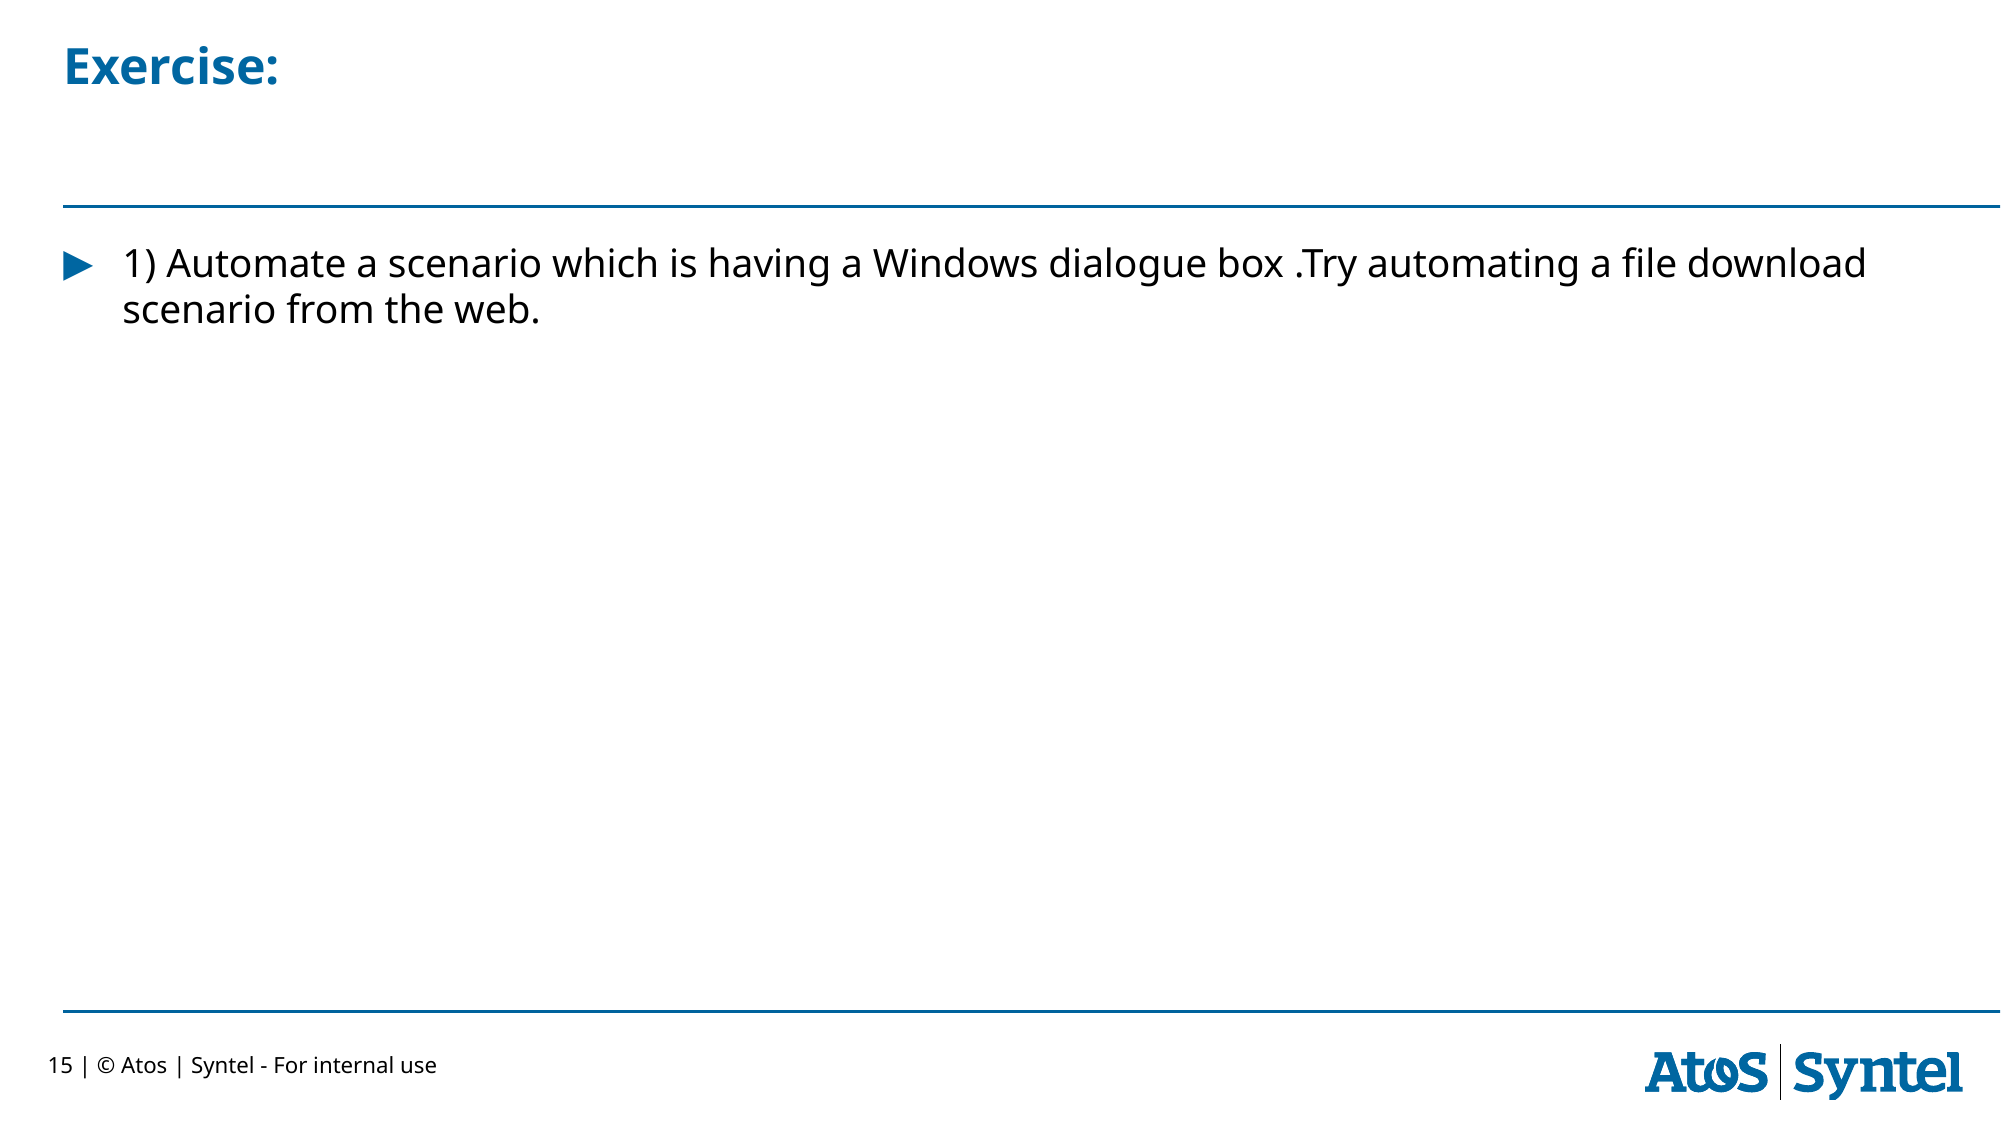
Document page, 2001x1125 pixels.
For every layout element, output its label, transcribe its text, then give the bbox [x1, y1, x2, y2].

list 1) Automate a scenario which is having a Windows dialogue box .Try automating a file download scenario from the web. [63, 238, 1961, 983]
title Exercise: [63, 26, 1961, 151]
